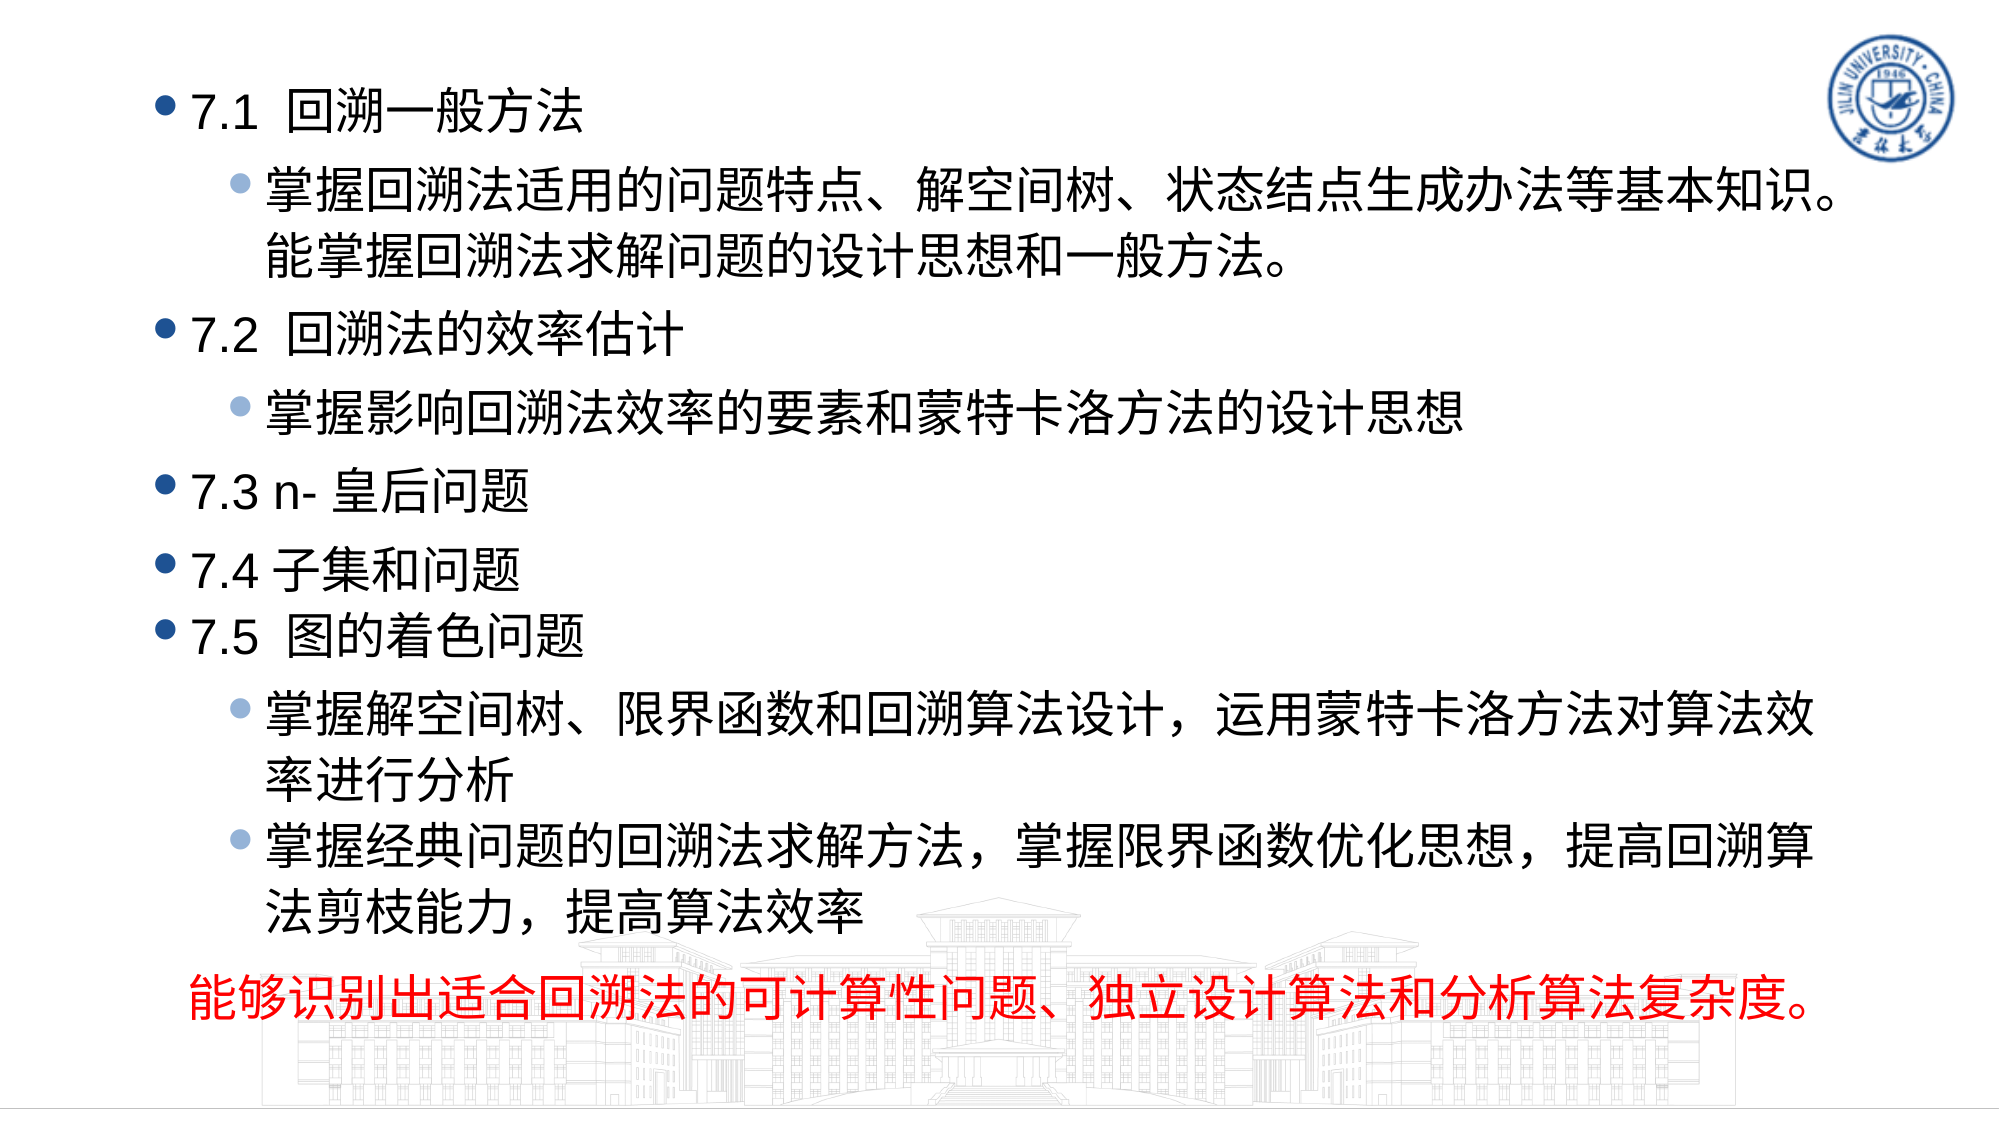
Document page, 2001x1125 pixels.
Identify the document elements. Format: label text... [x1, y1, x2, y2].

picture [1824, 15, 1965, 173]
text_box 能够识别出适合回溯法的可计算性问题、独立设计算法和分析算法复杂度。 [173, 959, 1910, 1034]
list 7.1 回溯一般方法 掌握回溯法适用的问题特点、解空间树、状态结点生成办法等基本知识。能掌握回溯法求解问题的设计思想和一般方法。 7.2 回溯法的效率估计 掌握影响回溯法效率的要素和蒙特卡洛方法的设计思想 7.3 n-皇后问题 7.4子集和问题 7.5 图的着色问题 掌握解空间树、限界函数和回溯算法设计，运用蒙特卡洛方法对算法效率进行分析 掌握经典问题的回溯法求解方法，掌握限界函数优化思想，提高回溯算法剪枝能力，提高算法效率 [137, 66, 1863, 953]
slide_number [1412, 1042, 1863, 1103]
slide_number [0, 897, 1999, 1109]
